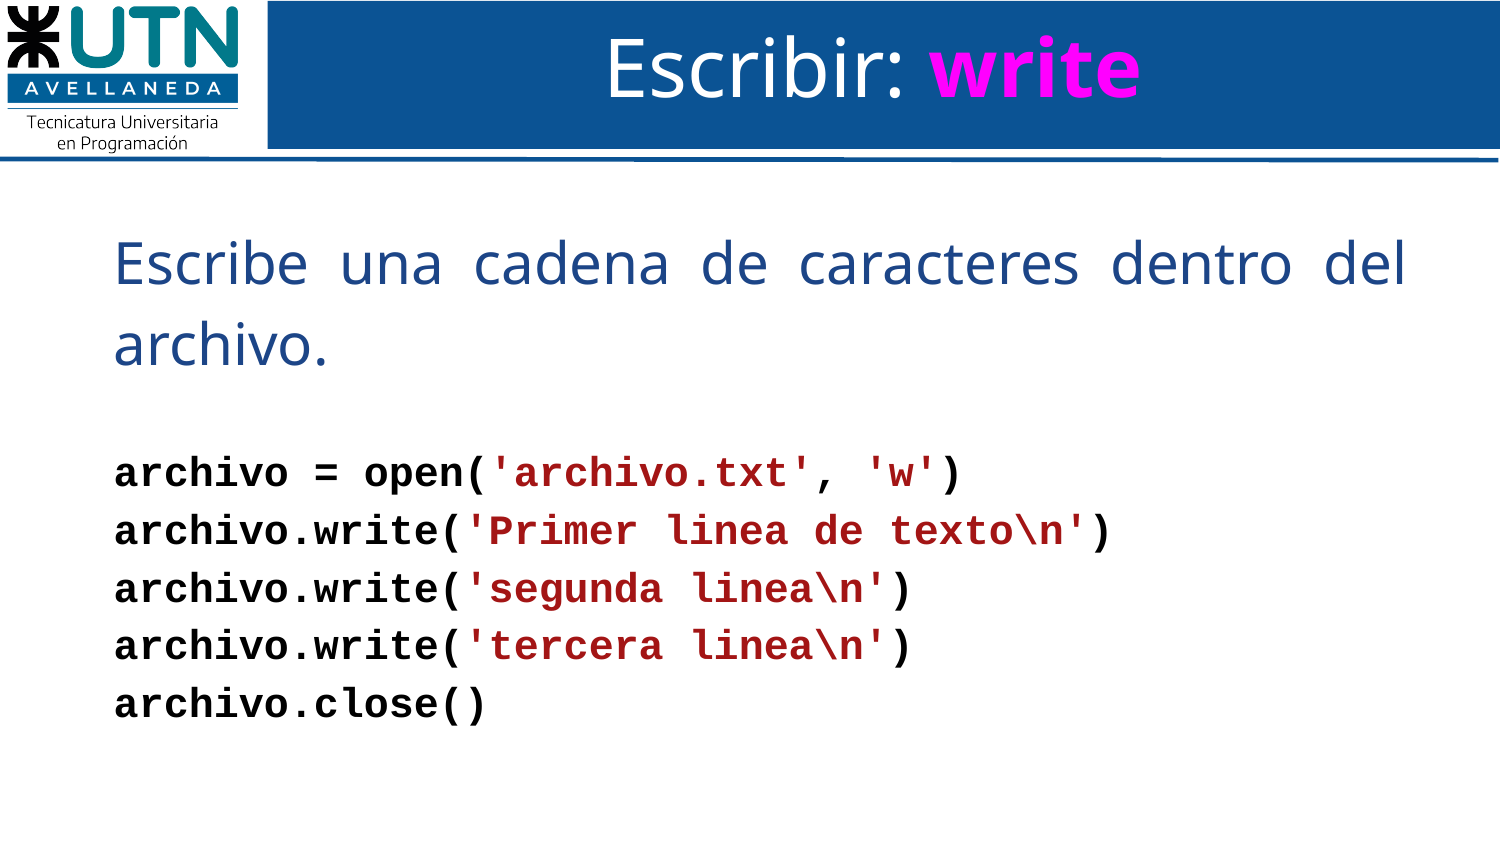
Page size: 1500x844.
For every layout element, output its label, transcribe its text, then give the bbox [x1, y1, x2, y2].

picture [7, 6, 239, 154]
title Escribir: write [267, 0, 1500, 149]
text_box archivo = open('archivo.txt', 'w') archivo.write('Primer linea de texto\n') archivo.write('segunda linea\n') archivo.write('tercera linea\n') archivo.close() [98, 422, 1423, 741]
list Escribe una cadena de caracteres dentro del archivo. [98, 200, 1423, 391]
